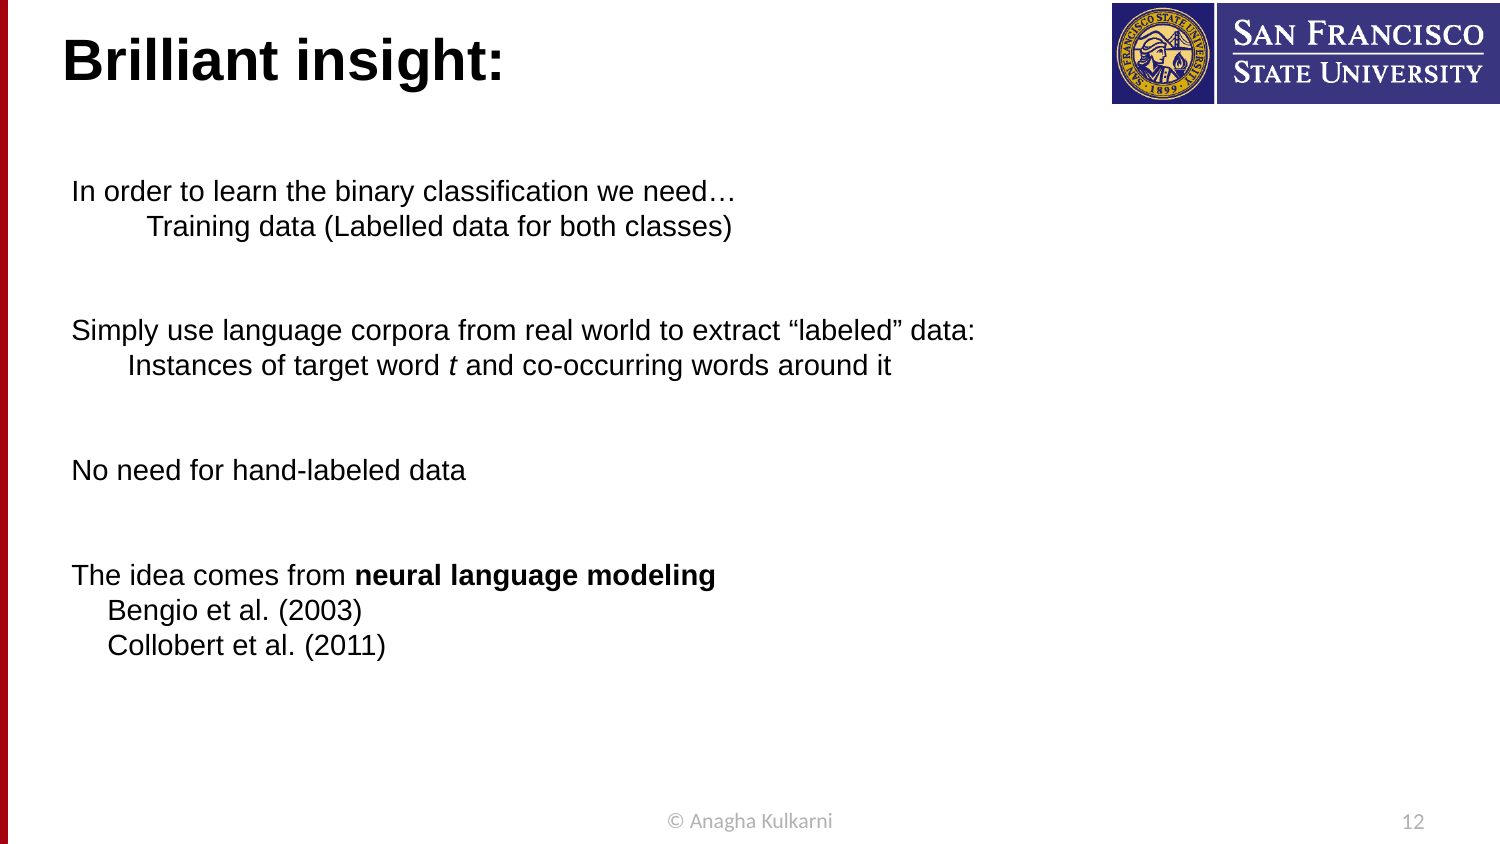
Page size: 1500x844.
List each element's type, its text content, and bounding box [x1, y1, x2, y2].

picture [1112, 3, 1500, 104]
list In order to learn the binary classification we need… Training data (Labelled data for both classes) Simply use language corpora from real world to extract “labeled” data: Instances of target word t and co-occurring words around it No need for hand-labeled data The idea comes from neural language modeling Bengio et al. (2003) Collobert et al. (2011) [50, 171, 1400, 770]
title Brilliant insight: [62, 21, 1463, 97]
slide_number 12 [1080, 806, 1425, 835]
footer © Anagha Kulkarni [510, 806, 990, 834]
